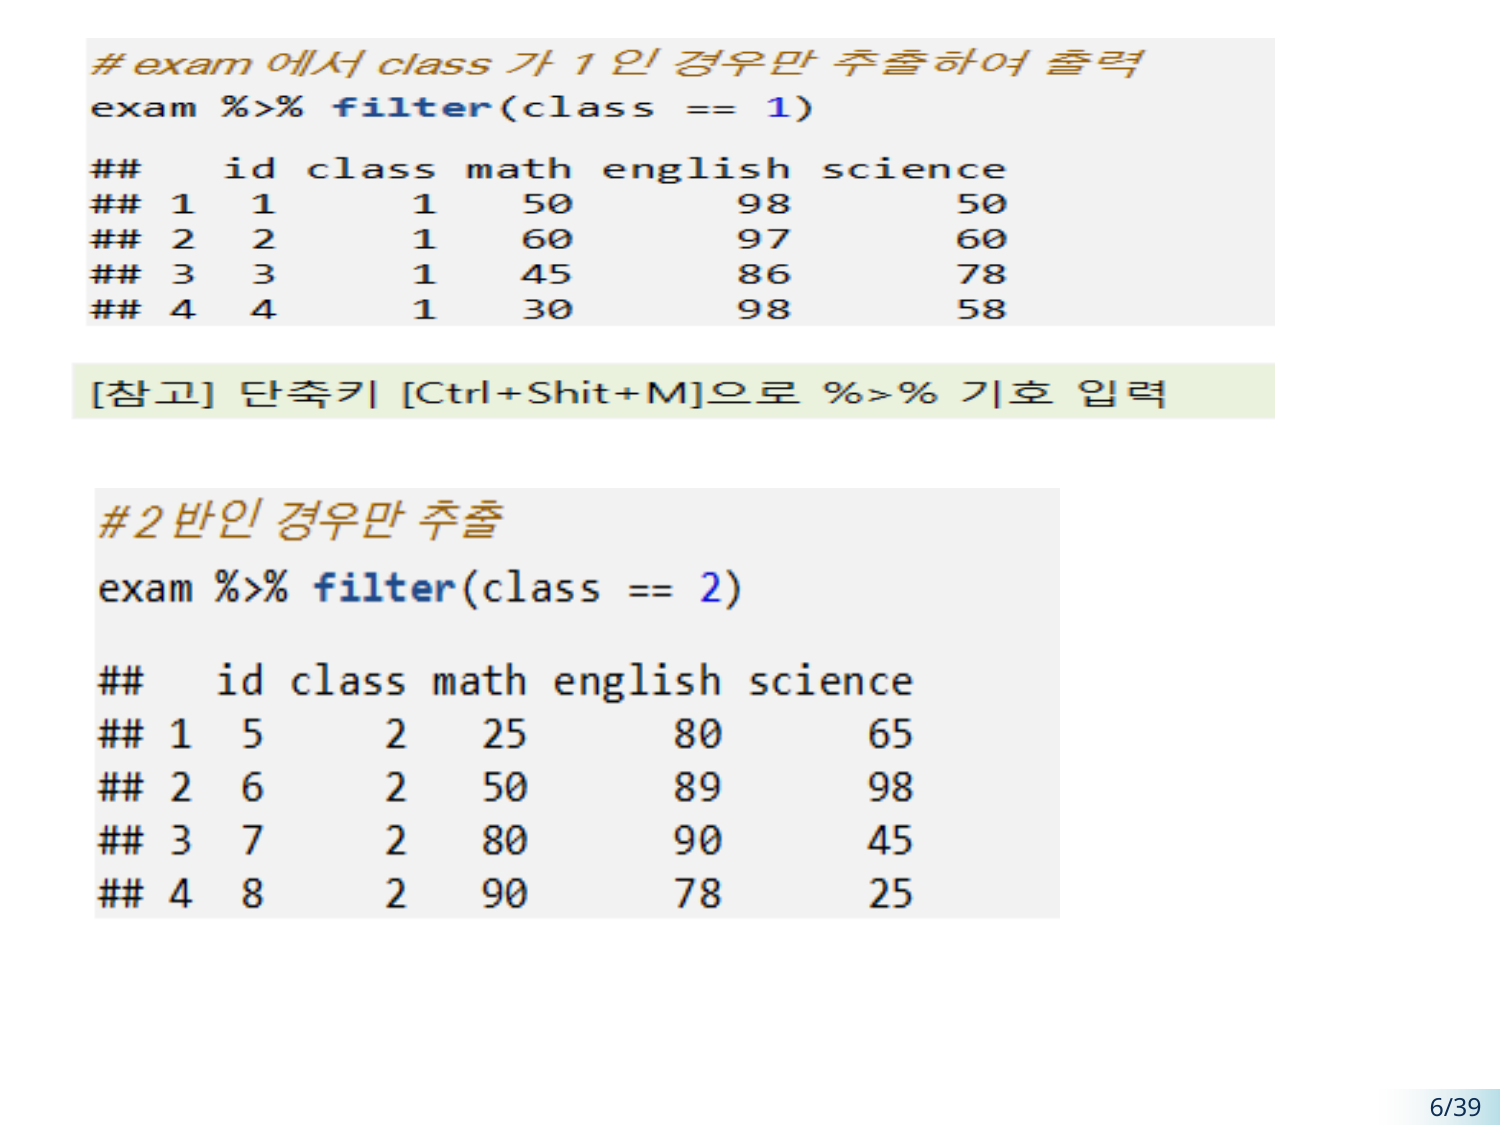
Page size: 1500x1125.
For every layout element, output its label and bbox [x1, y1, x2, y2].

picture [70, 488, 1060, 991]
picture [70, 38, 1275, 438]
